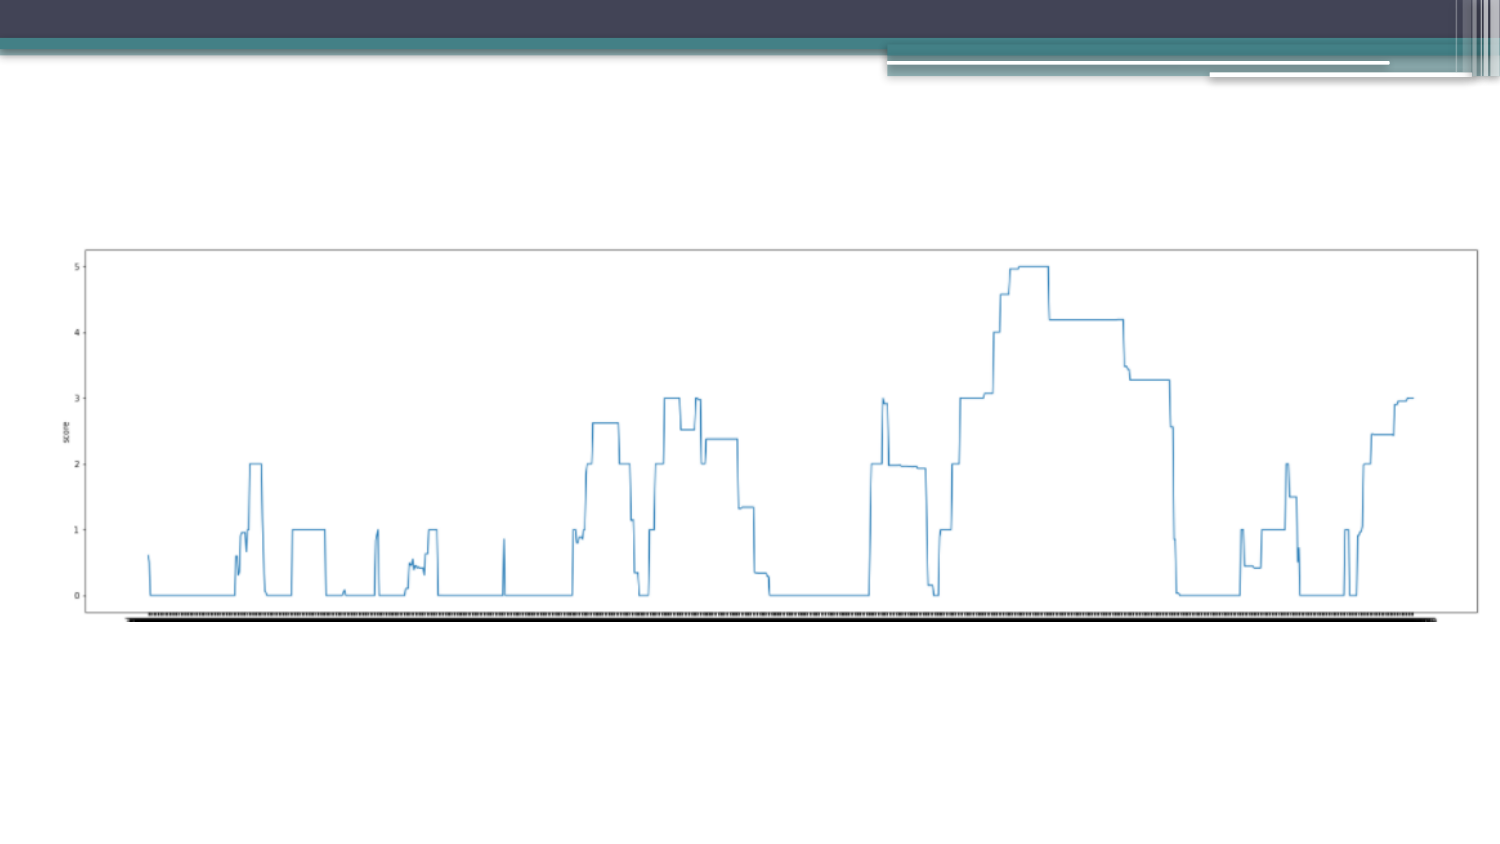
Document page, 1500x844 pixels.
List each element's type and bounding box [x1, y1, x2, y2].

picture [55, 234, 1492, 623]
